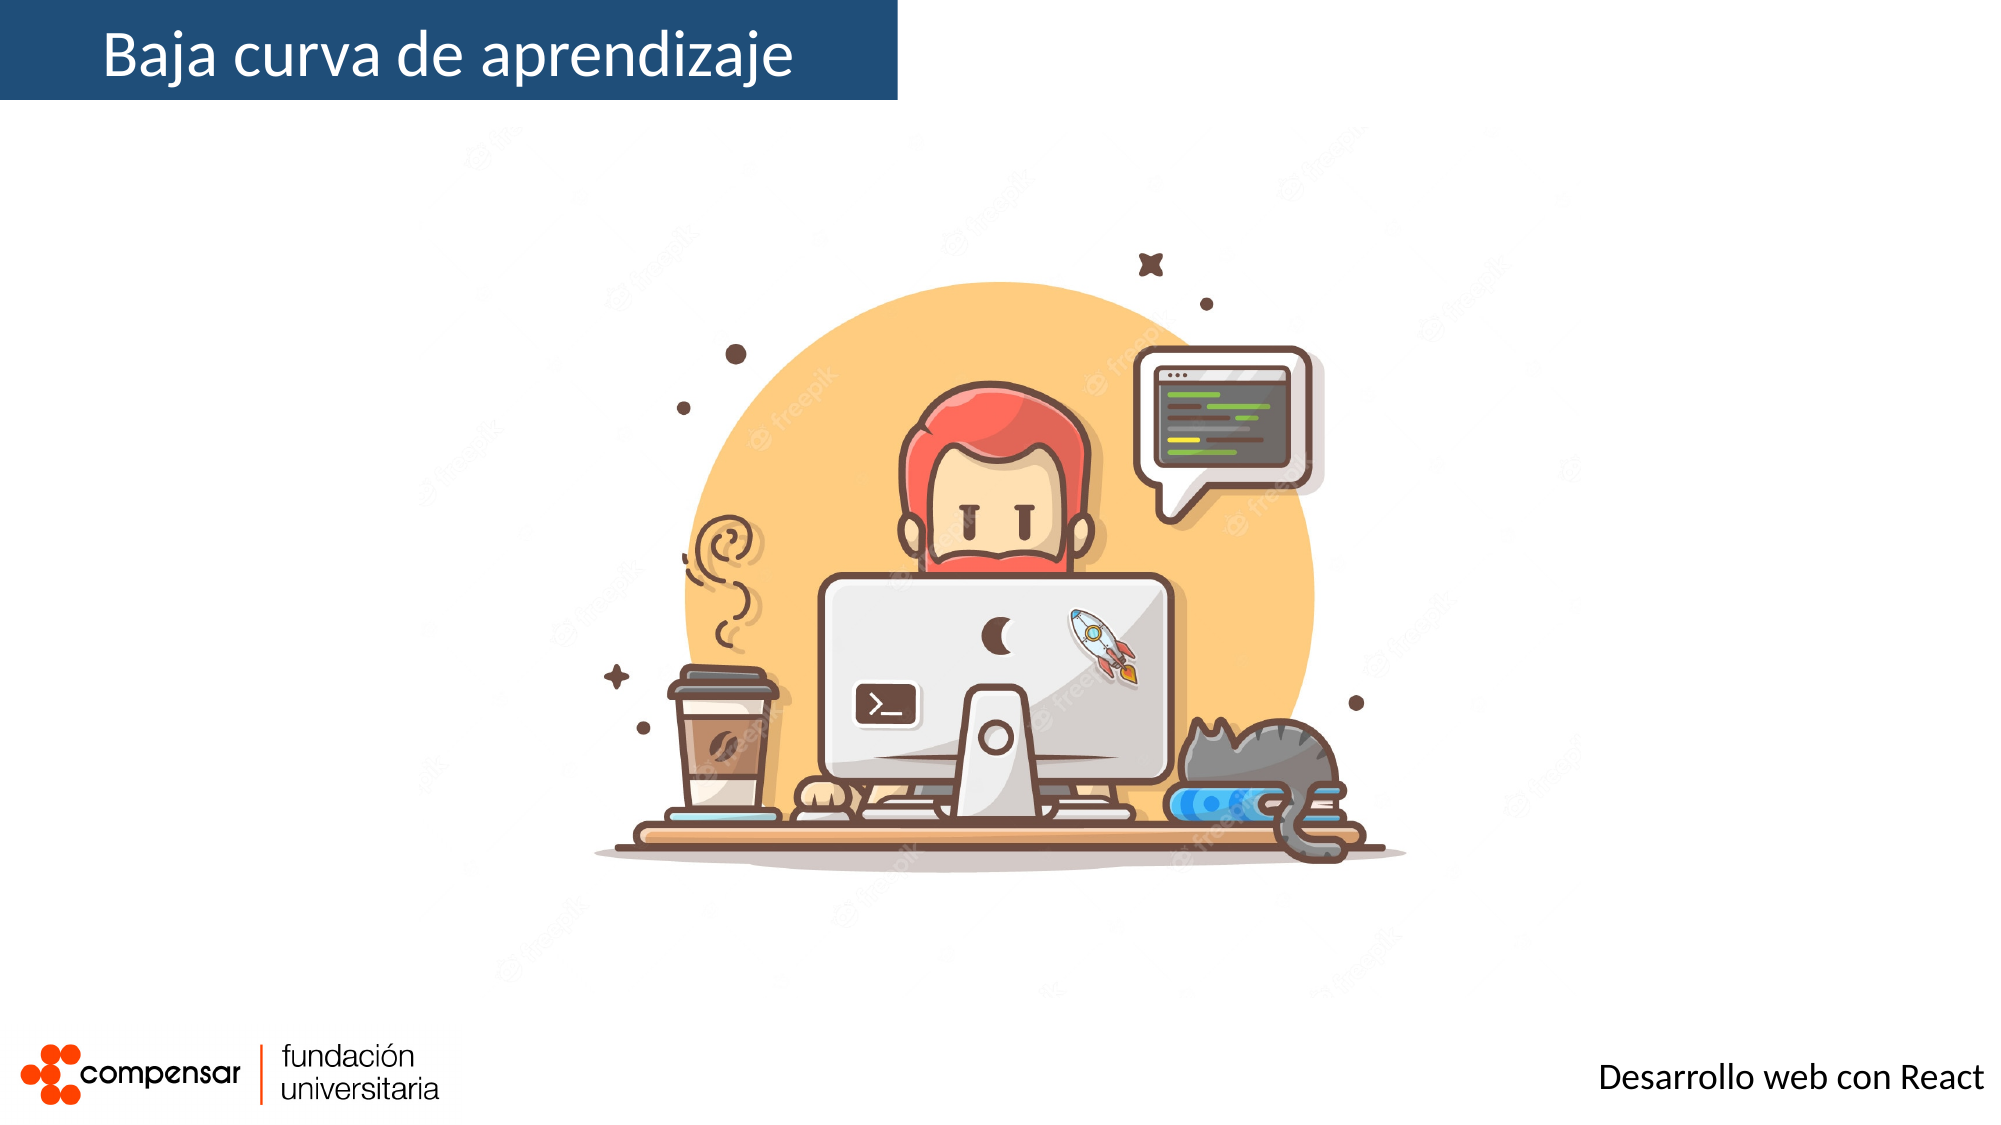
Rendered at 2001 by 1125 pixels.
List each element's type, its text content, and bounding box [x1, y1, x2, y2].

text_box Baja curva de aprendizaje [0, 0, 899, 101]
text_box Desarrollo web con React [0, 1023, 2000, 1125]
picture [0, 1024, 462, 1125]
picture [419, 127, 1581, 998]
